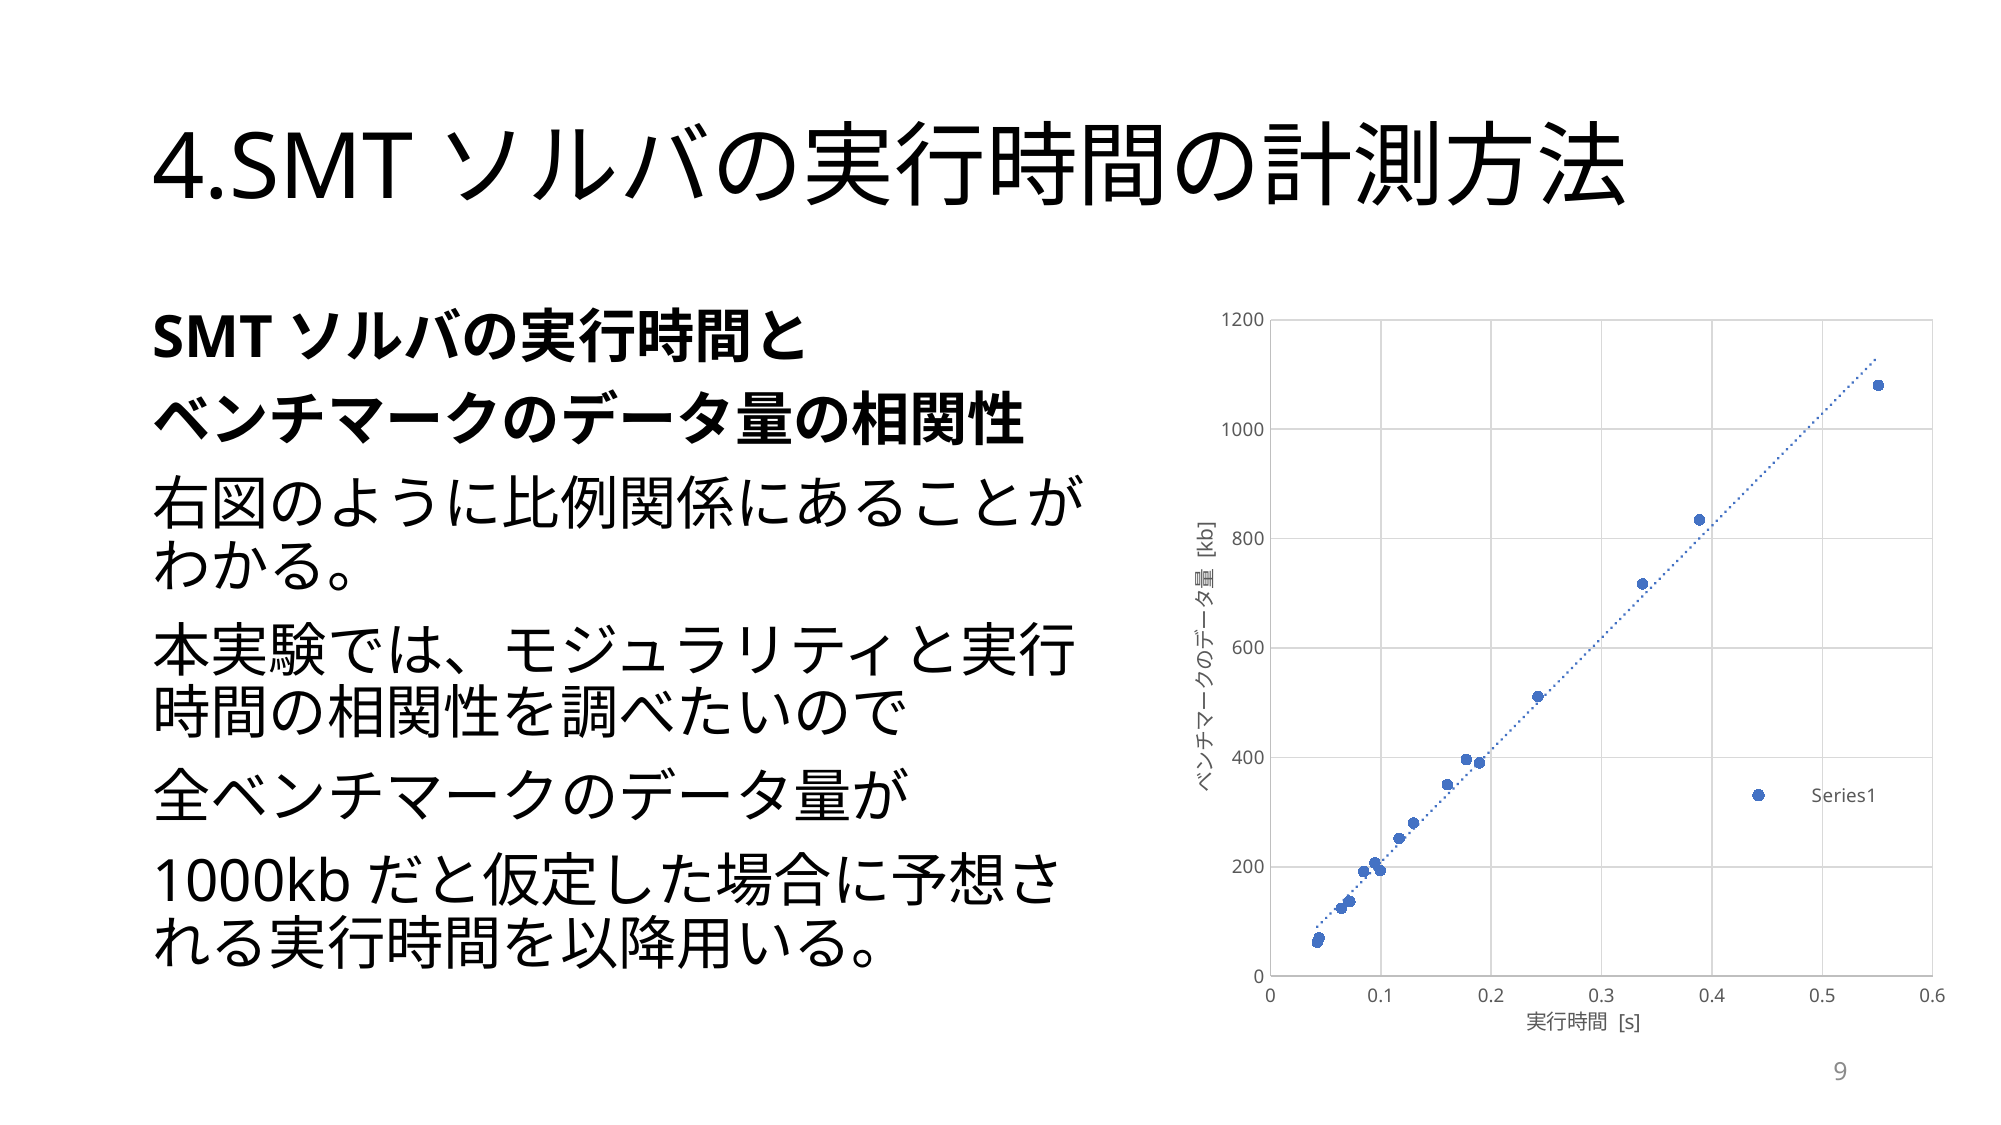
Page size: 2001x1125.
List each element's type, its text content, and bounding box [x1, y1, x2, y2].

list SMTソルバの実行時間と ベンチマークのデータ量の相関性 右図のように比例関係にあることがわかる。 本実験では、モジュラリティと実行時間の相関性を調べたいので 全ベンチマークのデータ量が 1000kbだと仮定した場合に予想される実行時間を以降用いる。 [137, 299, 1118, 1014]
title 4.SMTソルバの実行時間の計測方法 [137, 59, 1863, 278]
chart [1182, 277, 1989, 1043]
slide_number 9 [1412, 1043, 1863, 1103]
